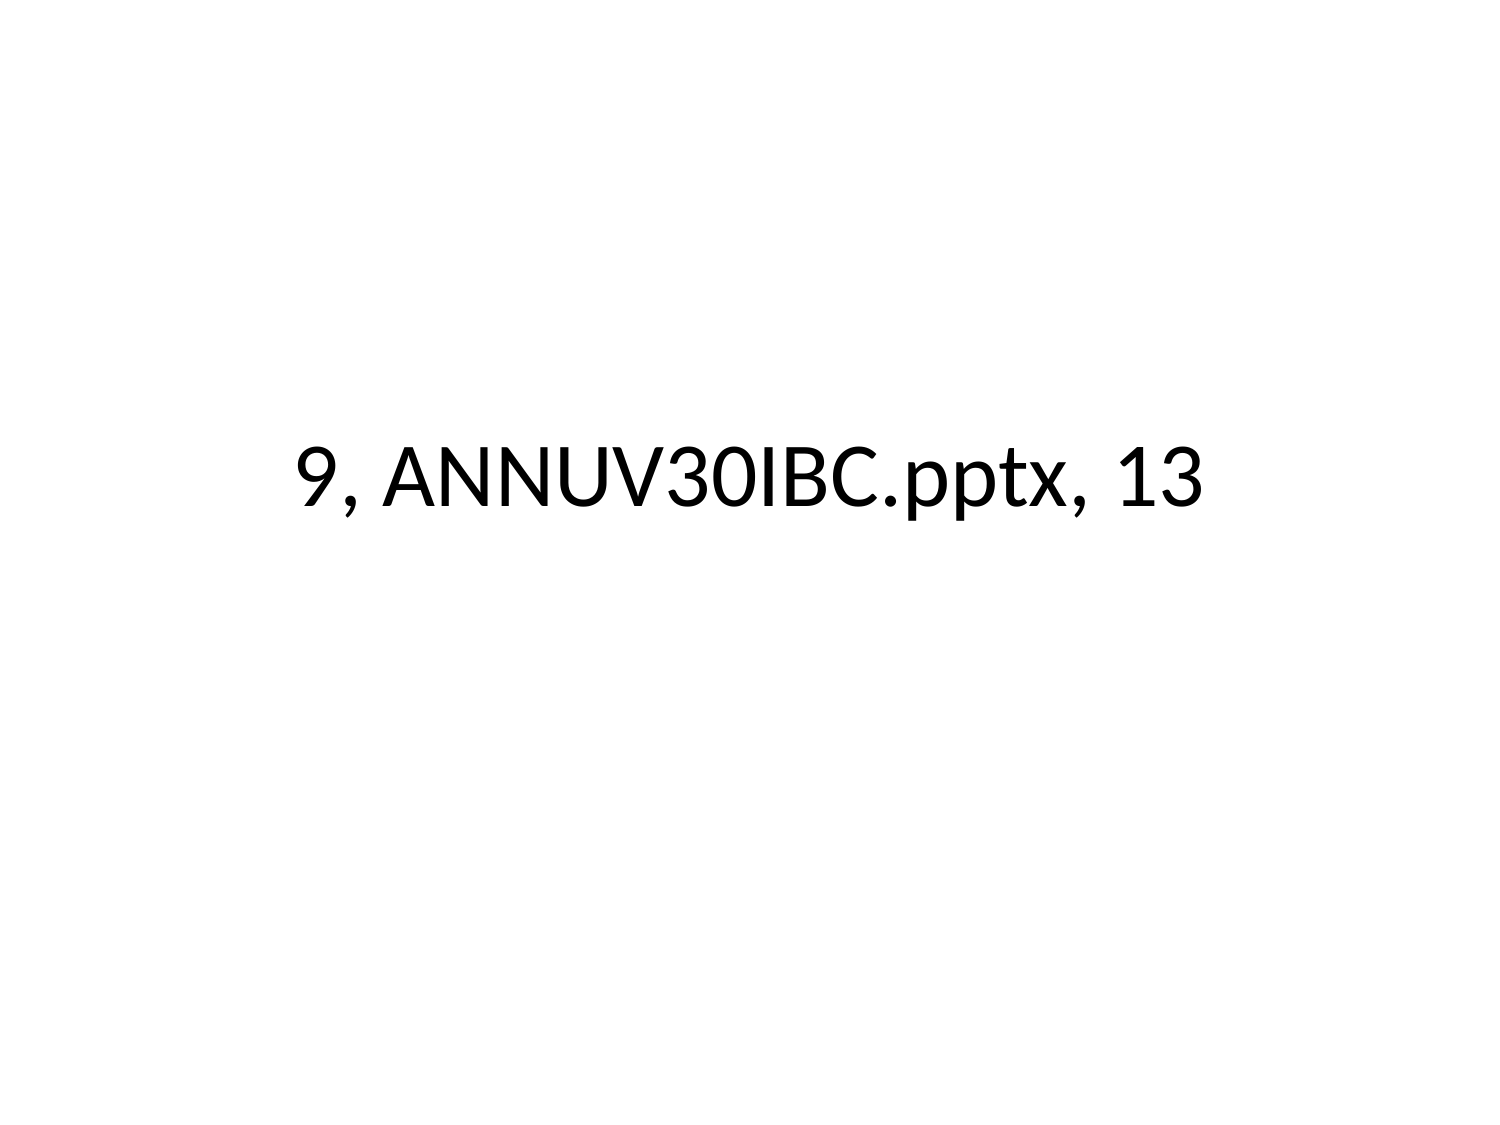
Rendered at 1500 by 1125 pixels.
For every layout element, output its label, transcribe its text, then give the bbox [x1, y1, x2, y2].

title 9, ANNUV30IBC.pptx, 13 [112, 349, 1388, 591]
